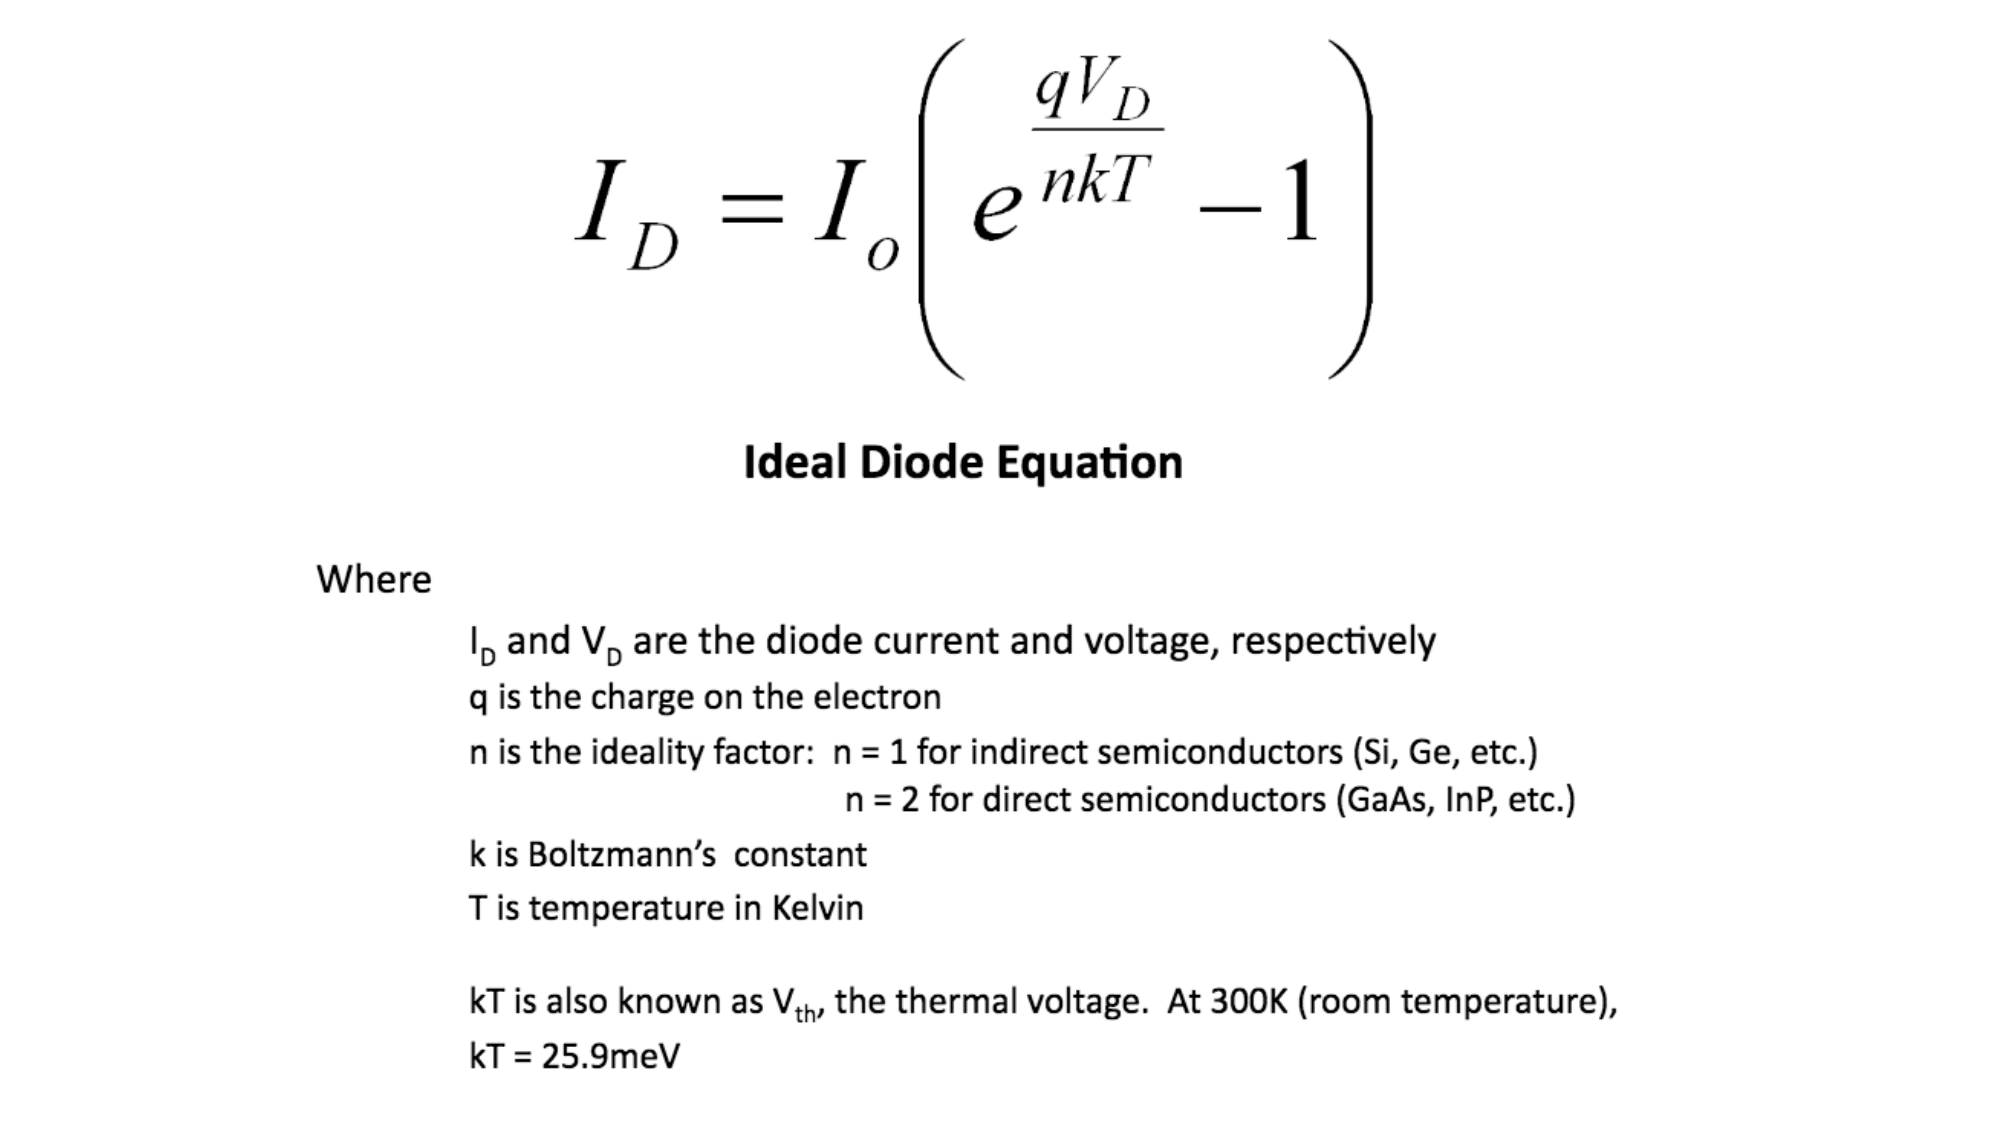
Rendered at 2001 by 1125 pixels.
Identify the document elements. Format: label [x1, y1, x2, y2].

list [246, 0, 1754, 1125]
